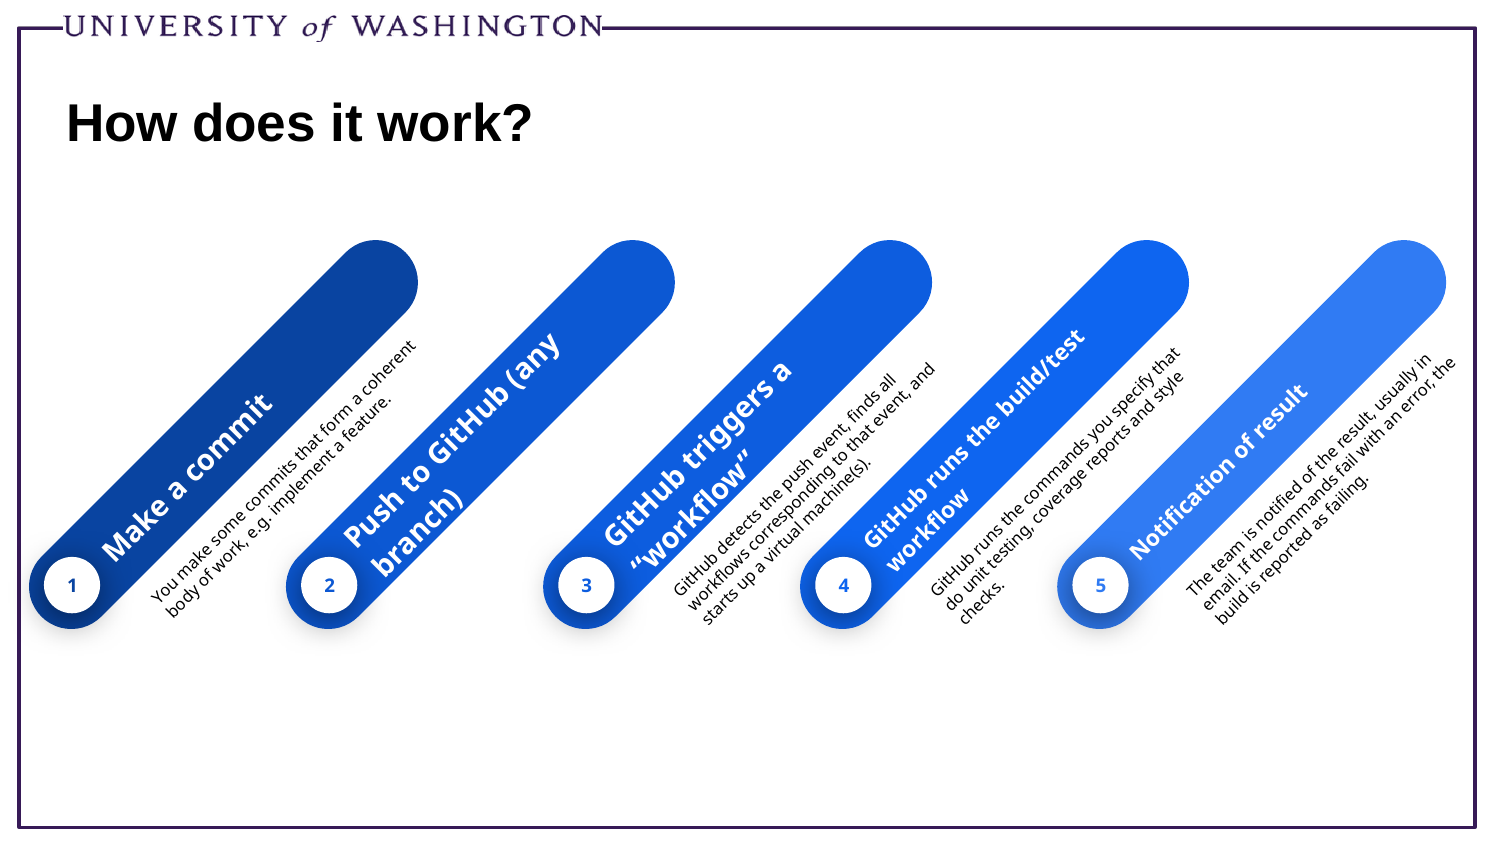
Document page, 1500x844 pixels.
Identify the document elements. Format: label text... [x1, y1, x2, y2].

title How does it work? [51, 72, 1449, 167]
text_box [1232, 221, 1489, 648]
picture [15, 648, 1480, 830]
picture [15, 15, 1480, 221]
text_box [718, 221, 975, 648]
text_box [464, 221, 718, 648]
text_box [975, 221, 1232, 648]
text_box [11, 221, 463, 649]
